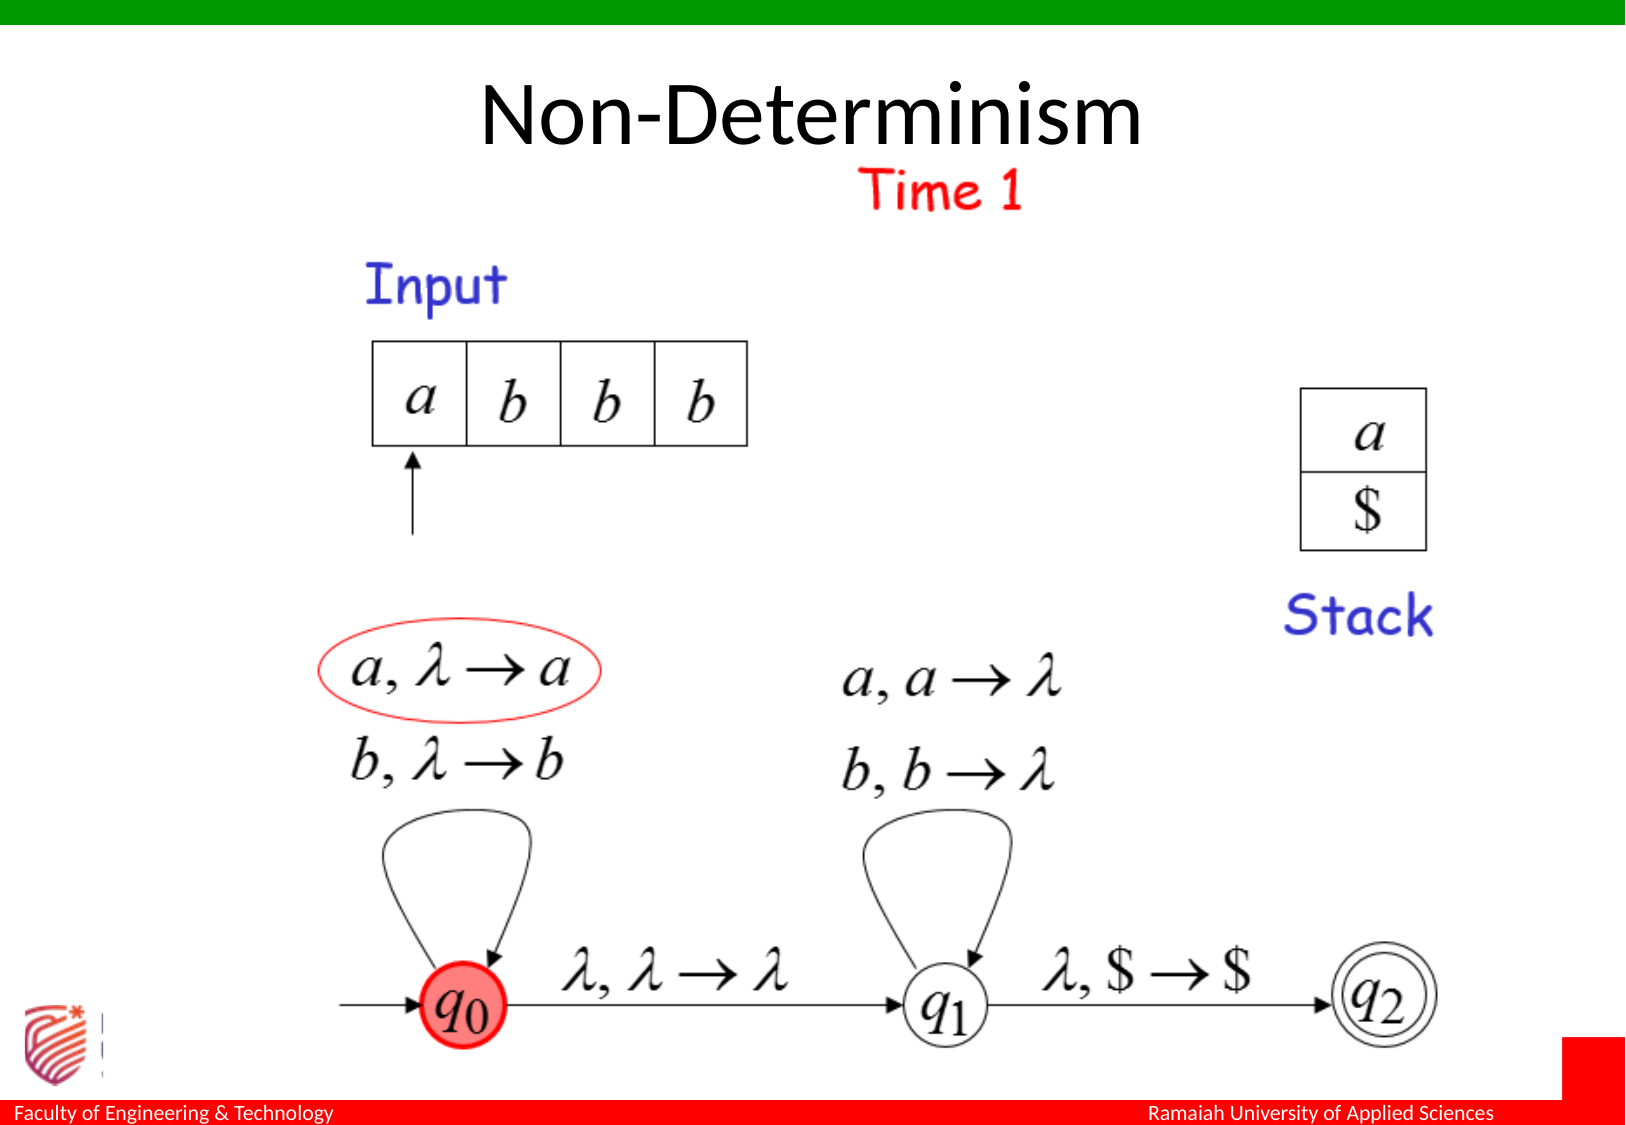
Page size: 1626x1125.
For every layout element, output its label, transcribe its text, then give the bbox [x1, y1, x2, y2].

picture [24, 1005, 104, 1086]
text_box Non-Determinism [81, 45, 1544, 233]
picture [292, 144, 1451, 1076]
